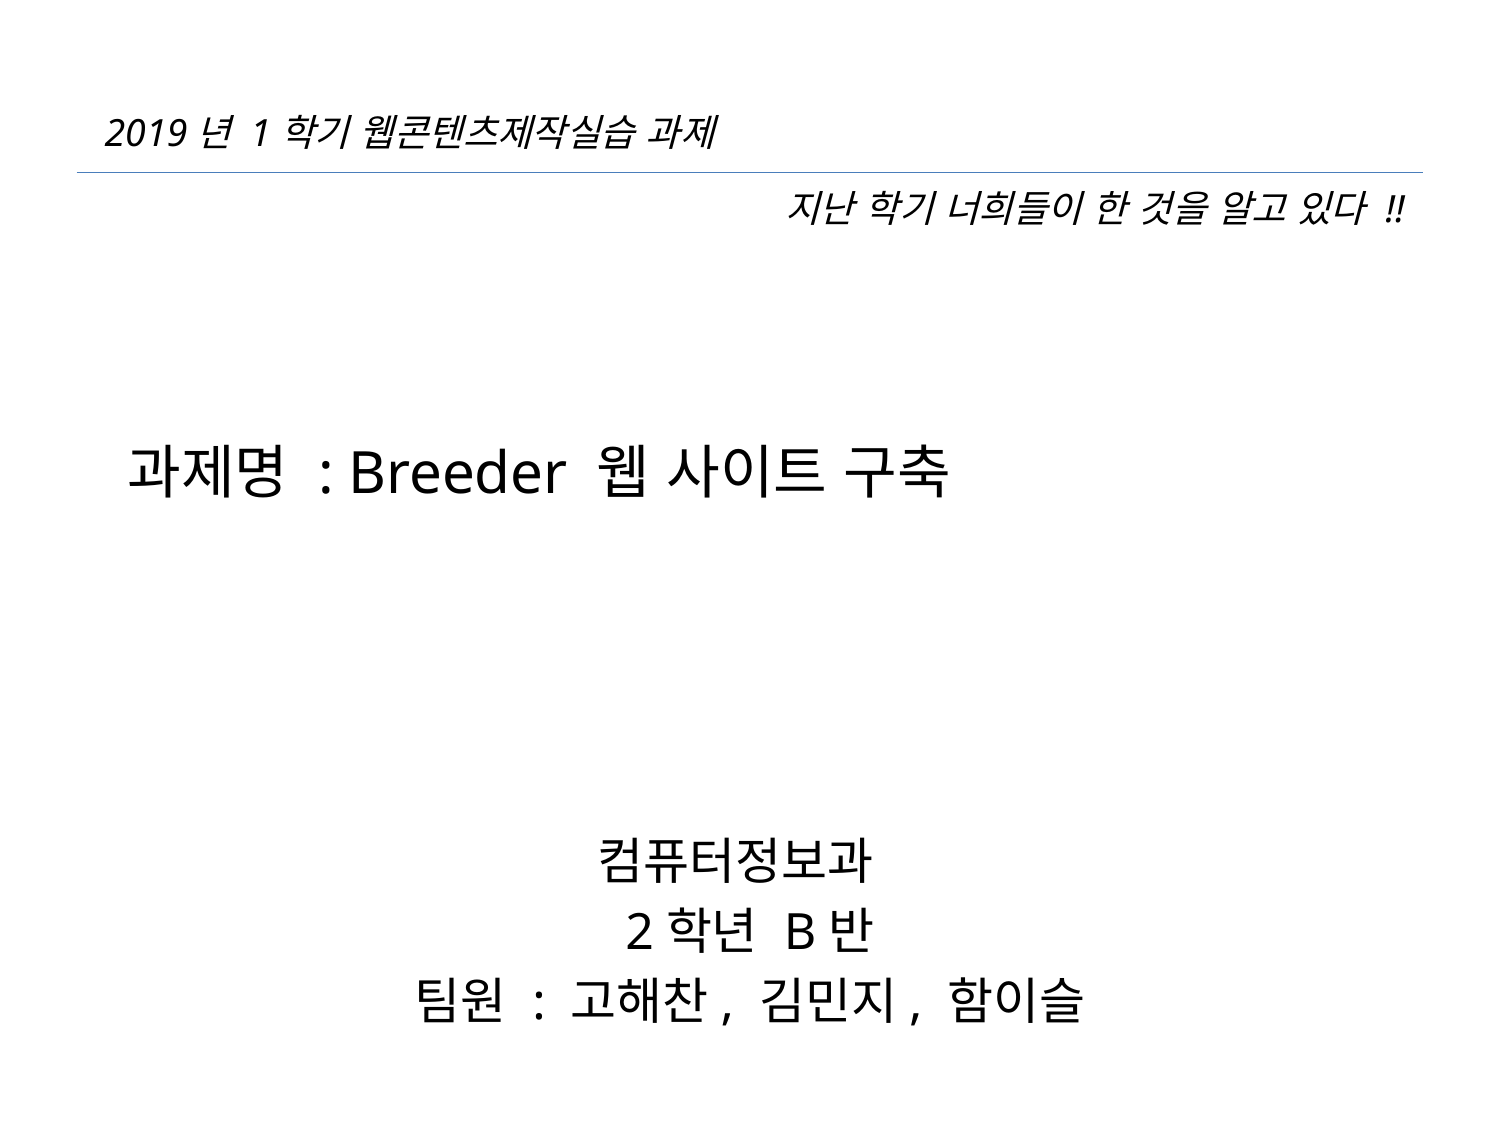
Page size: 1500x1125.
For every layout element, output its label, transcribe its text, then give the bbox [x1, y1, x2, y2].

text_box 2019년 1학기 웹콘텐츠제작실습 과제 [89, 101, 731, 162]
subtitle 컴퓨터정보과 2학년 B반 팀원 : 고해찬, 김민지, 함이슬 [112, 822, 1388, 1047]
title 과제명 : Breeder 웹 사이트 구축 [112, 349, 1388, 591]
text_box 지난 학기 너희들이 한 것을 알고 있다 !! [770, 177, 1420, 238]
